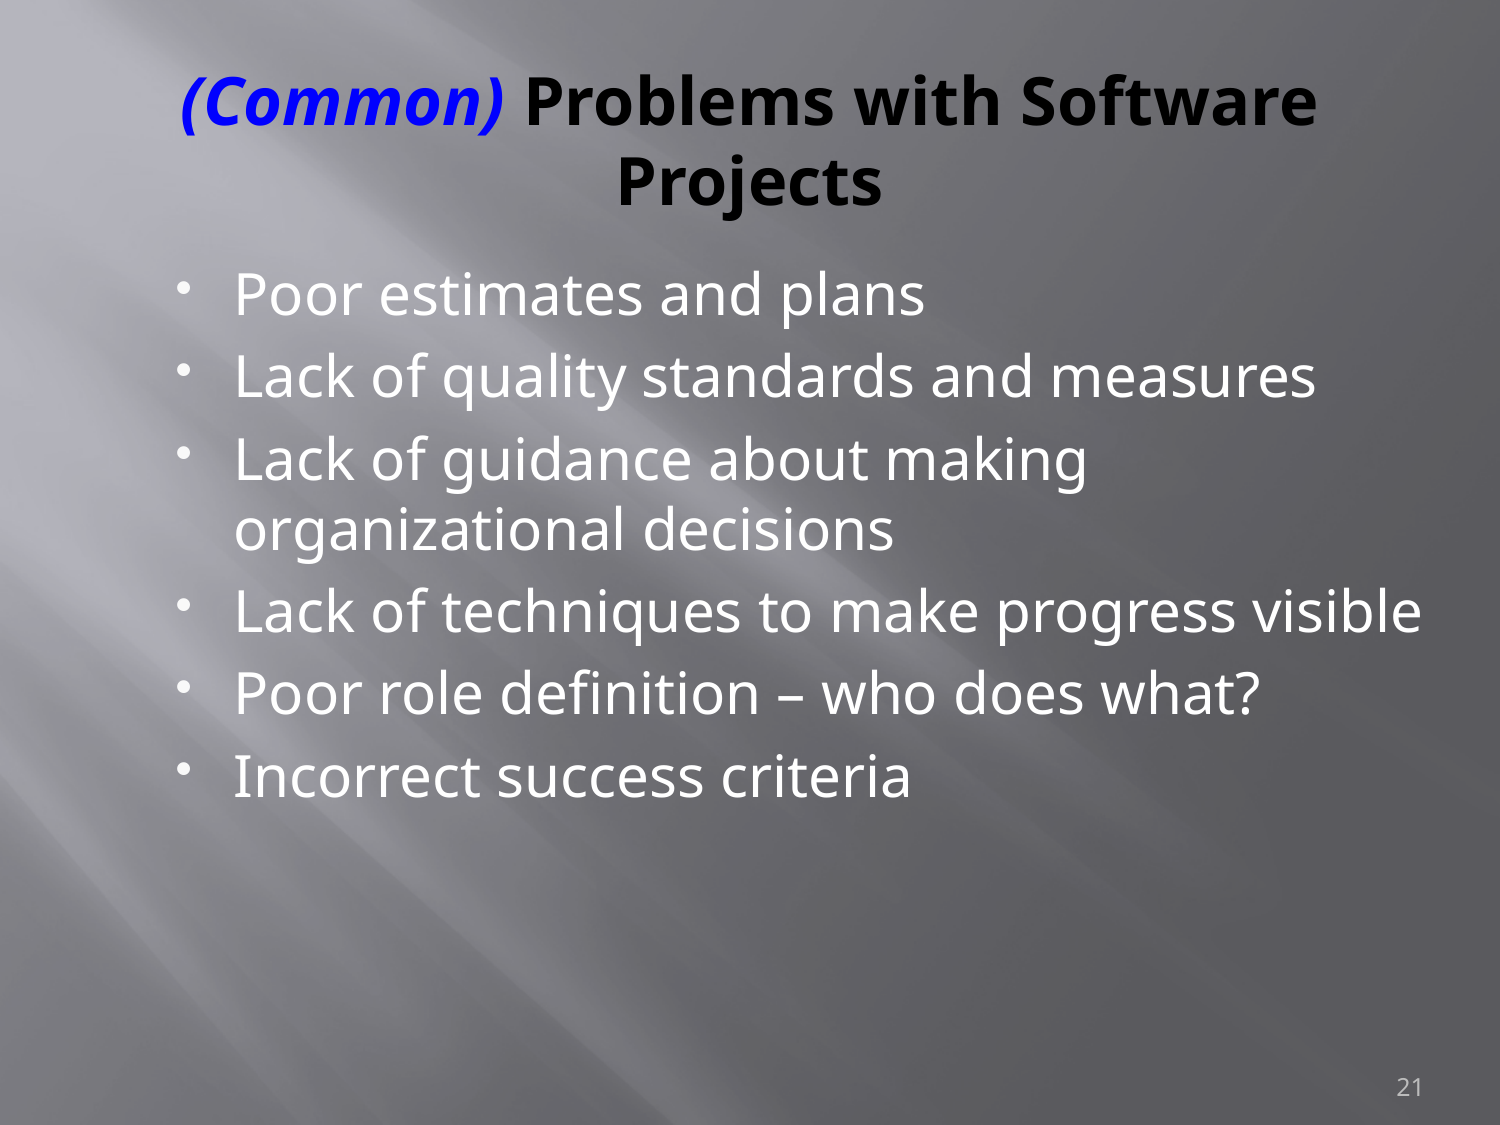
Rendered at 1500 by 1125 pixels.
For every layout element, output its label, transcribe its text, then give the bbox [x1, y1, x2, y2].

list Poor estimates and plans Lack of quality standards and measures Lack of guidance about making organizational decisions Lack of techniques to make progress visible Poor role definition – who does what? Incorrect success criteria [162, 249, 1488, 1000]
title (Common) Problems with Software Projects [75, 45, 1425, 233]
slide_number 21 [1299, 1052, 1425, 1113]
